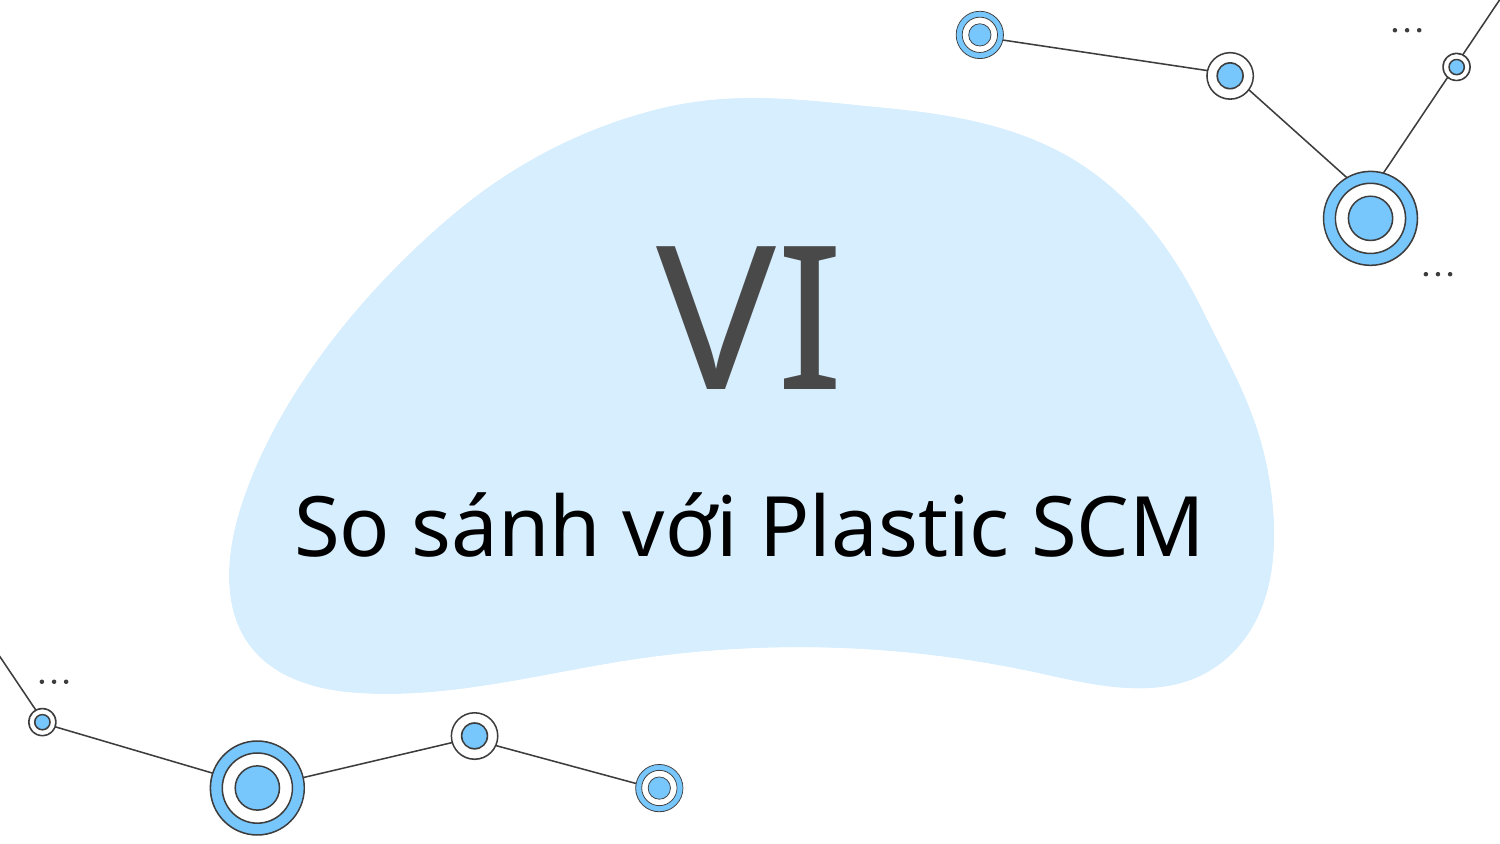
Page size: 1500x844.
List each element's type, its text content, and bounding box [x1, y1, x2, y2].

text_box So sánh với Plastic SCM [279, 465, 1221, 581]
title VI [0, 246, 1500, 373]
